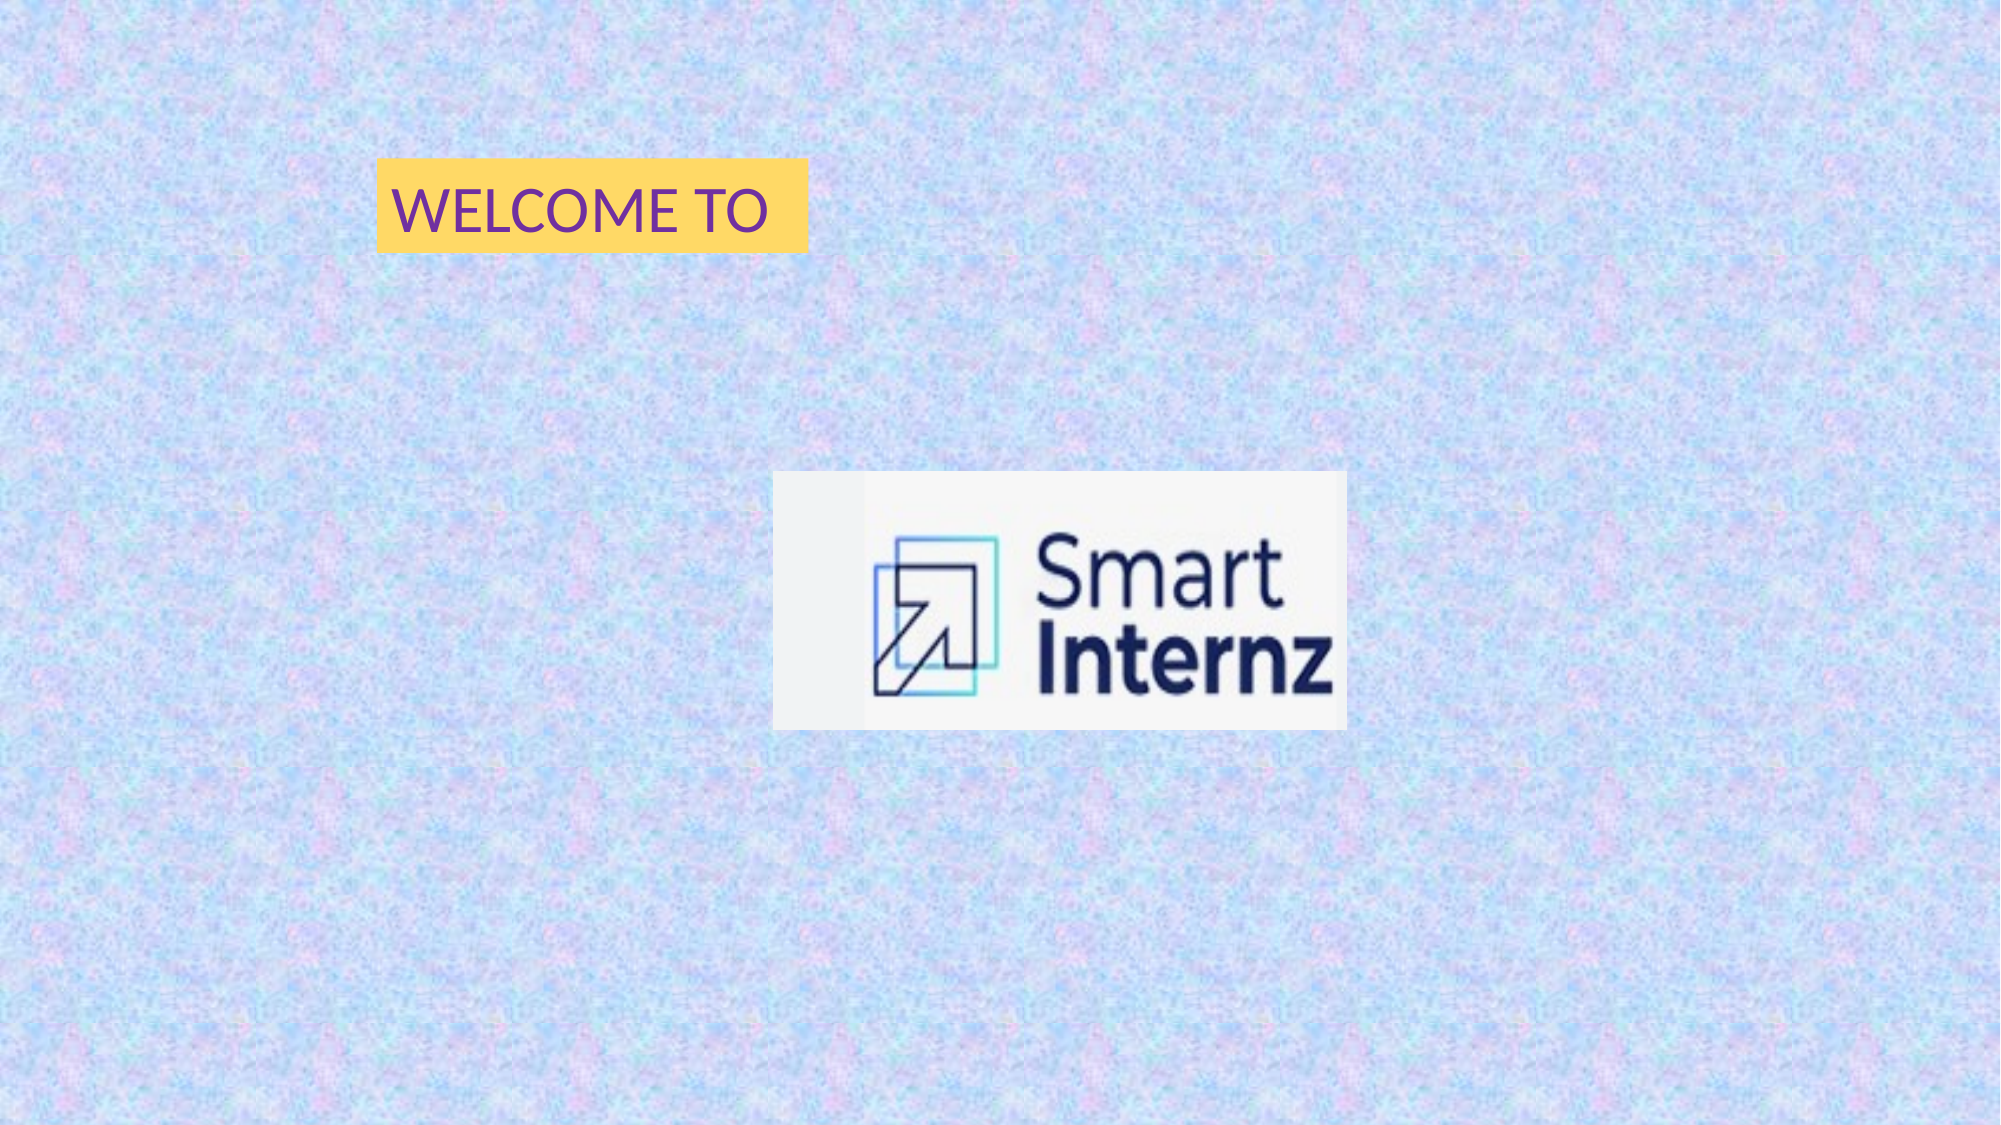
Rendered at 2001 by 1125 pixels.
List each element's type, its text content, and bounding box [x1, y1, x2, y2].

picture [0, 0, 2001, 1125]
text_box WELCOME TO [377, 158, 809, 253]
